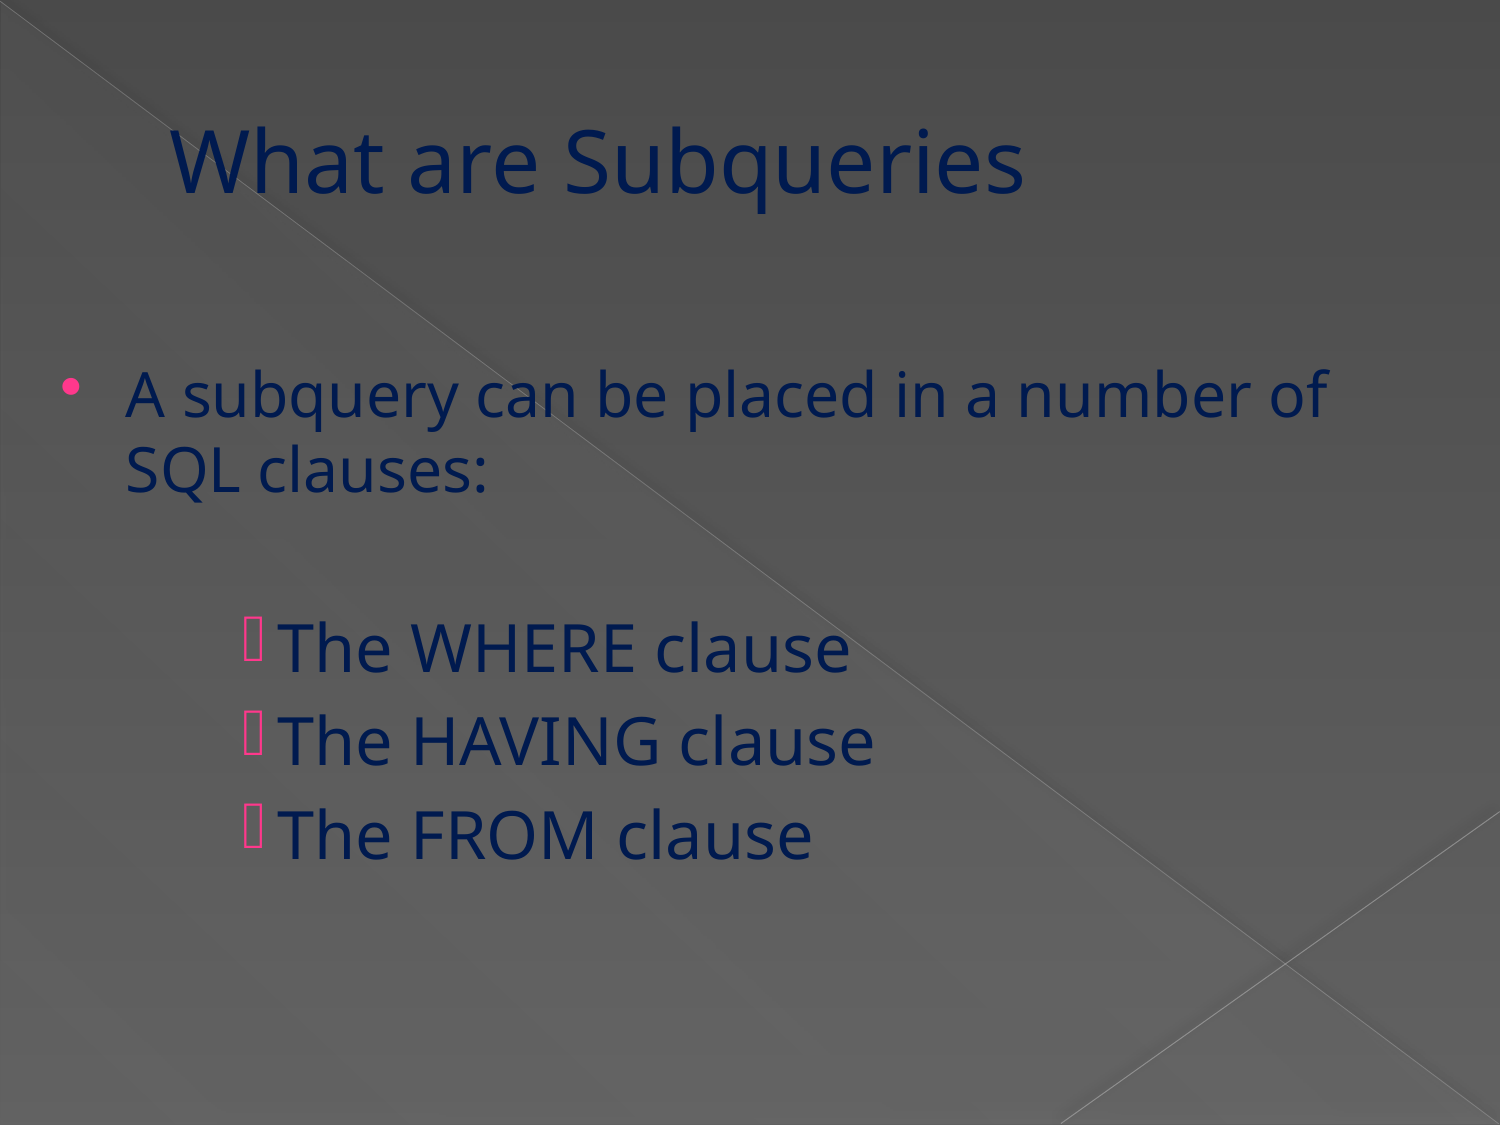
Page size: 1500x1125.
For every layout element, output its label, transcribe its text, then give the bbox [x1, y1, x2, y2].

list A subquery can be placed in a number of SQL clauses: The WHERE clause The HAVING clause The FROM clause [37, 347, 1450, 1013]
title What are Subqueries [75, 43, 1425, 274]
